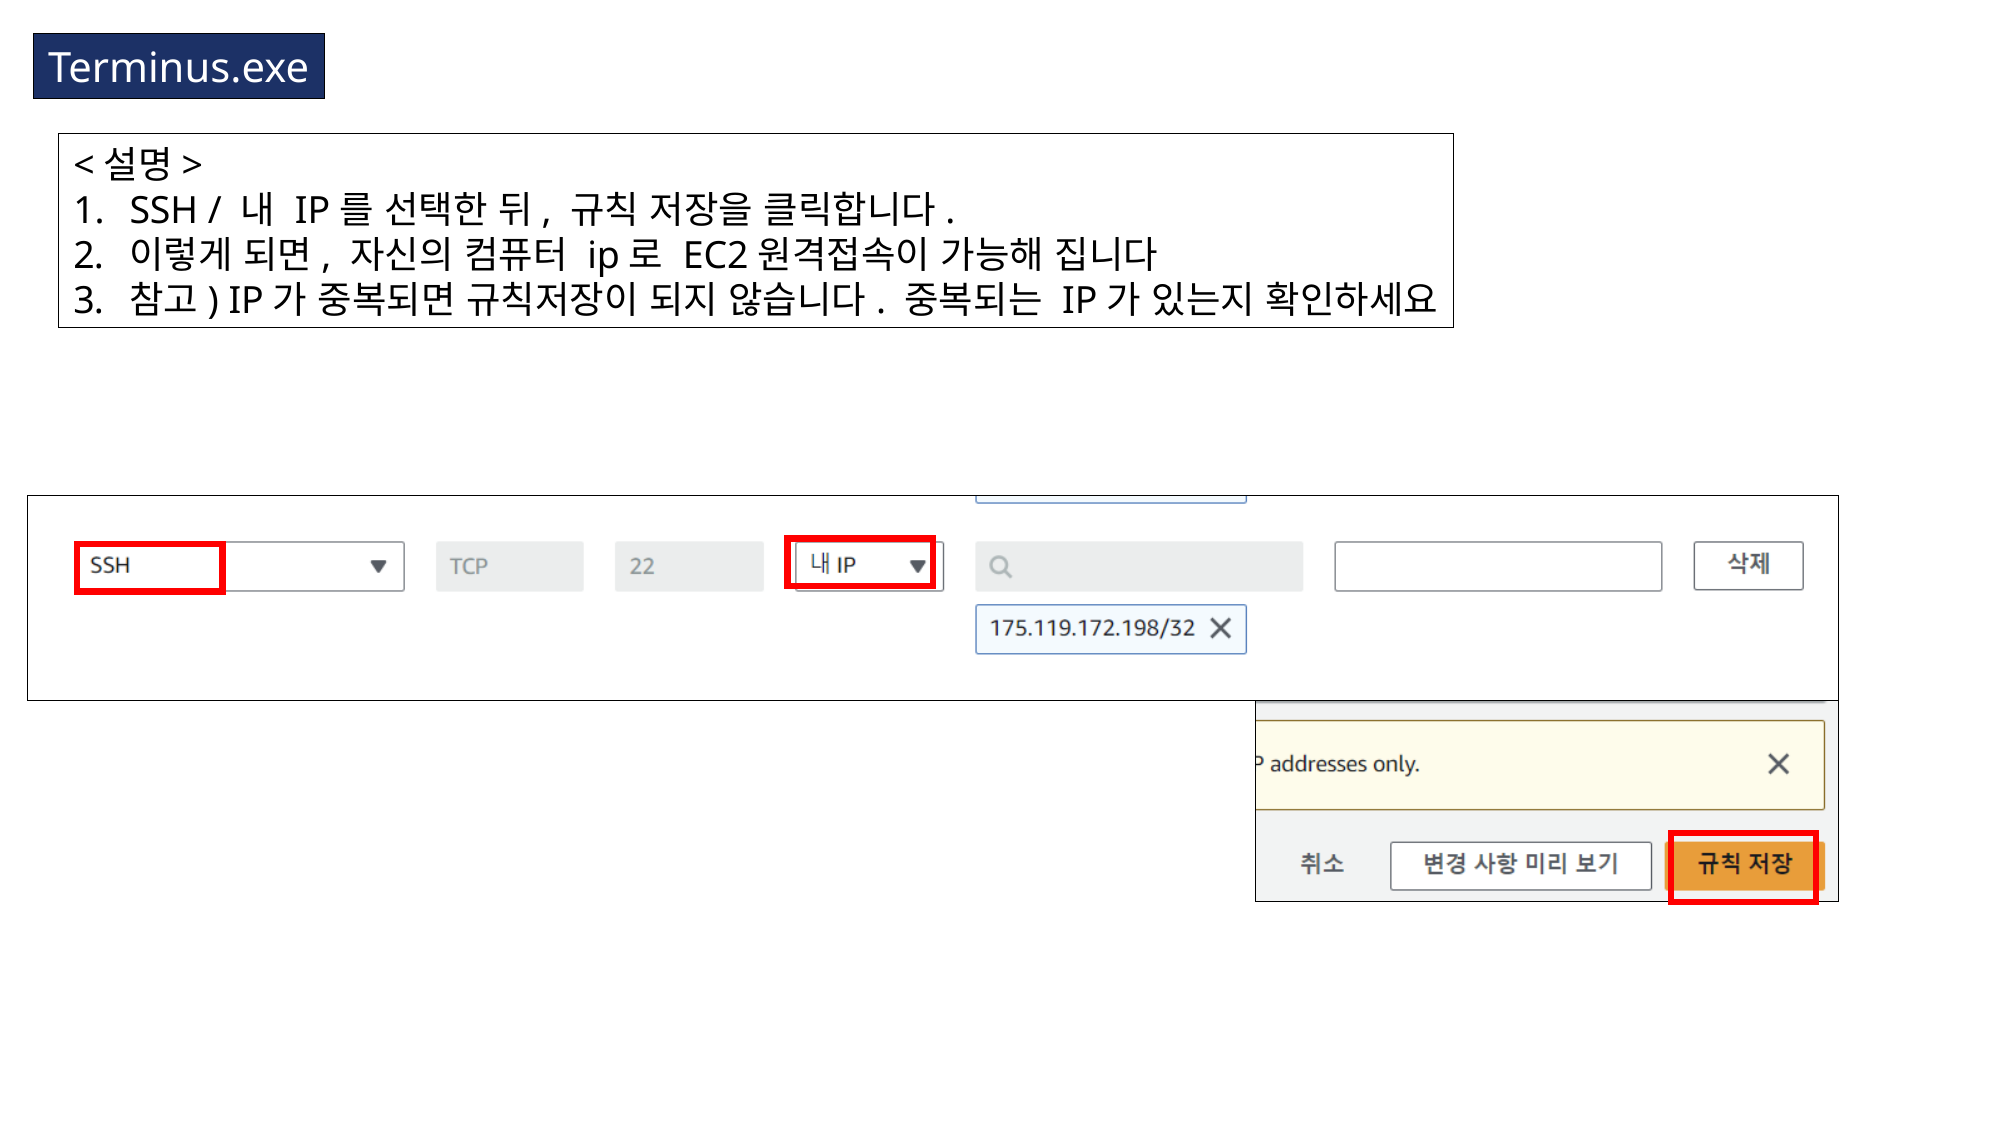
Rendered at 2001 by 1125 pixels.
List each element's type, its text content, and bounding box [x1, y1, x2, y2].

text_box Terminus.exe [33, 33, 325, 99]
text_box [27, 495, 1839, 902]
text_box <설명> SSH / 내 IP를 선택한 뒤, 규칙 저장을 클릭합니다. 이렇게 되면, 자신의 컴퓨터 ip로 EC2원격접속이 가능해 집니다 참고) IP가 중복되면 규칙저장이 되지 않습니다. 중복되는 IP가 있는지 확인하세요 [58, 133, 1454, 328]
